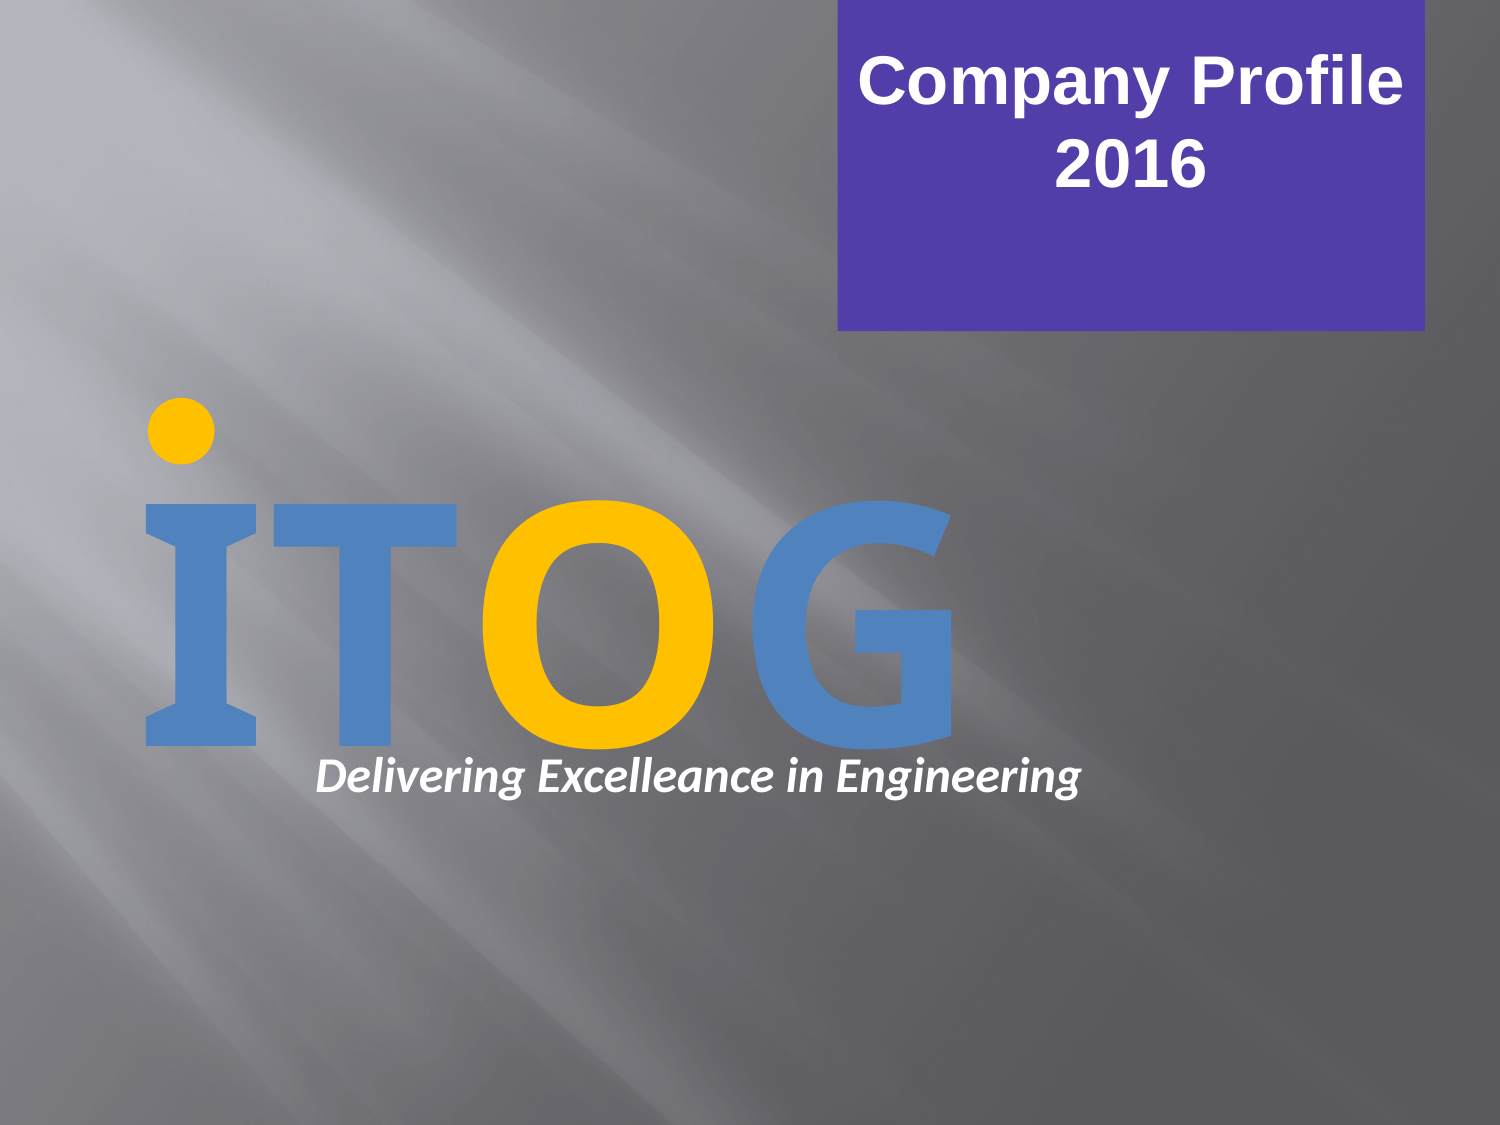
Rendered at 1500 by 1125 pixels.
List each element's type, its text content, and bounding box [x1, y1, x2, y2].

list ITOG [99, 399, 1113, 825]
text_box [147, 397, 215, 465]
title Company Profile 2016 [837, 0, 1425, 332]
text_box Delivering Excelleance in Engineering [299, 735, 1213, 811]
